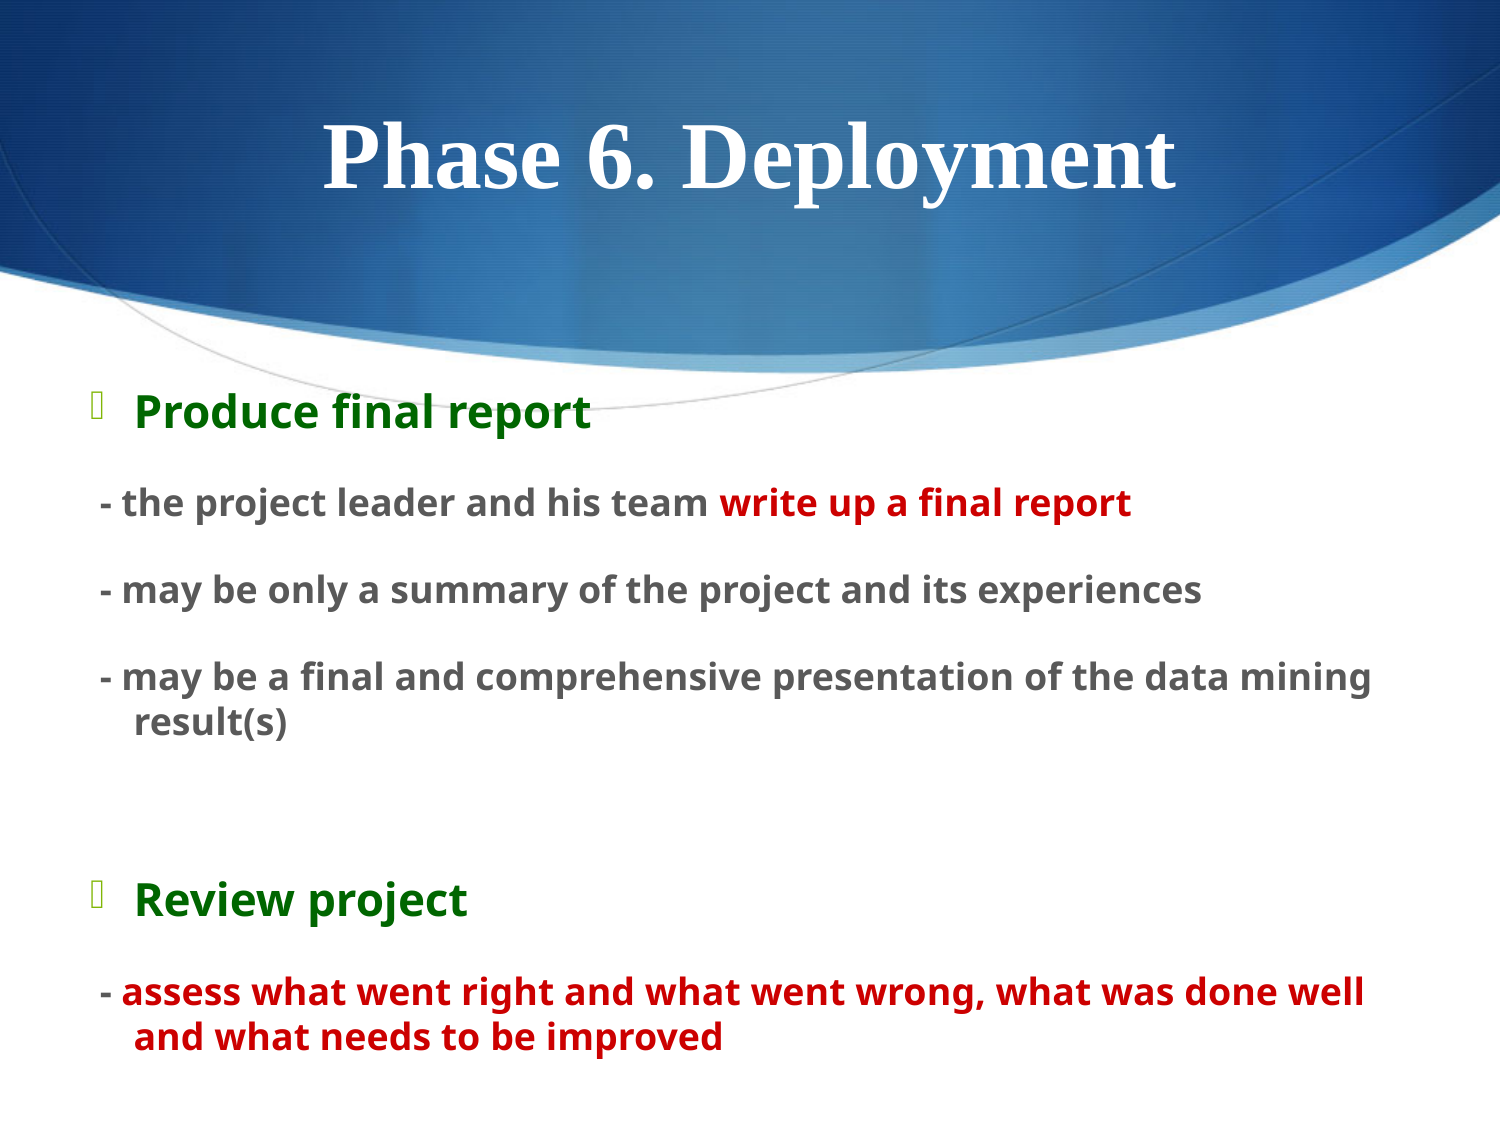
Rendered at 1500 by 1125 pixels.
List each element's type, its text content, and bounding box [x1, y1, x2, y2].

title Phase 6. Deployment [75, 56, 1425, 245]
list Produce final report - the project leader and his team write up a final report - may be only a summary of the project and its experiences - may be a final and comprehensive presentation of the data mining result(s) Review project - assess what went right and what went wrong, what was done well and what needs to be improved [75, 375, 1400, 1118]
picture [0, 0, 1500, 1125]
